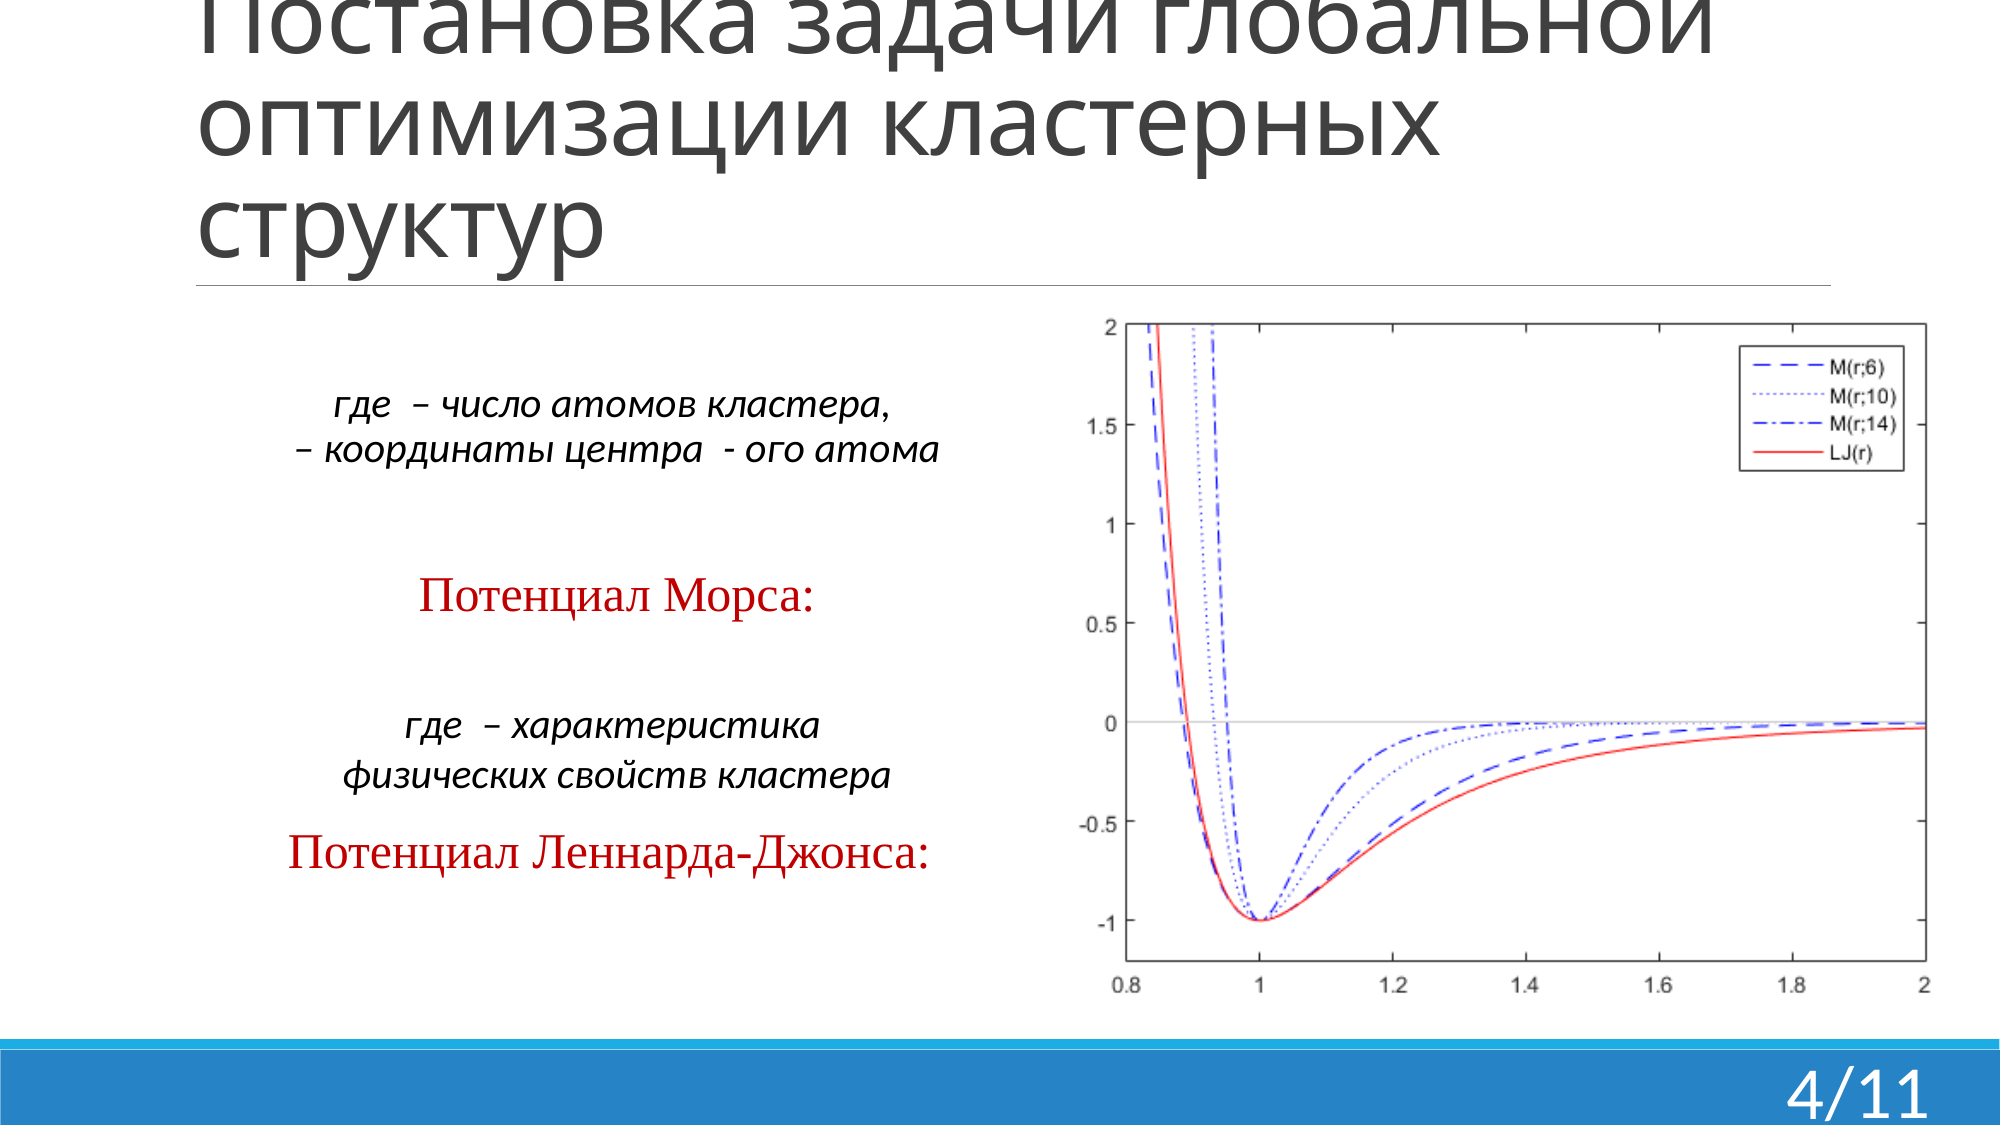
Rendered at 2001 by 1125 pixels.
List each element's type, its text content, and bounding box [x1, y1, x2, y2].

title Постановка задачи глобальной оптимизации кластерных структур [180, 47, 1830, 285]
slide_number 4 [1624, 1059, 1840, 1120]
picture [1053, 298, 1971, 1022]
